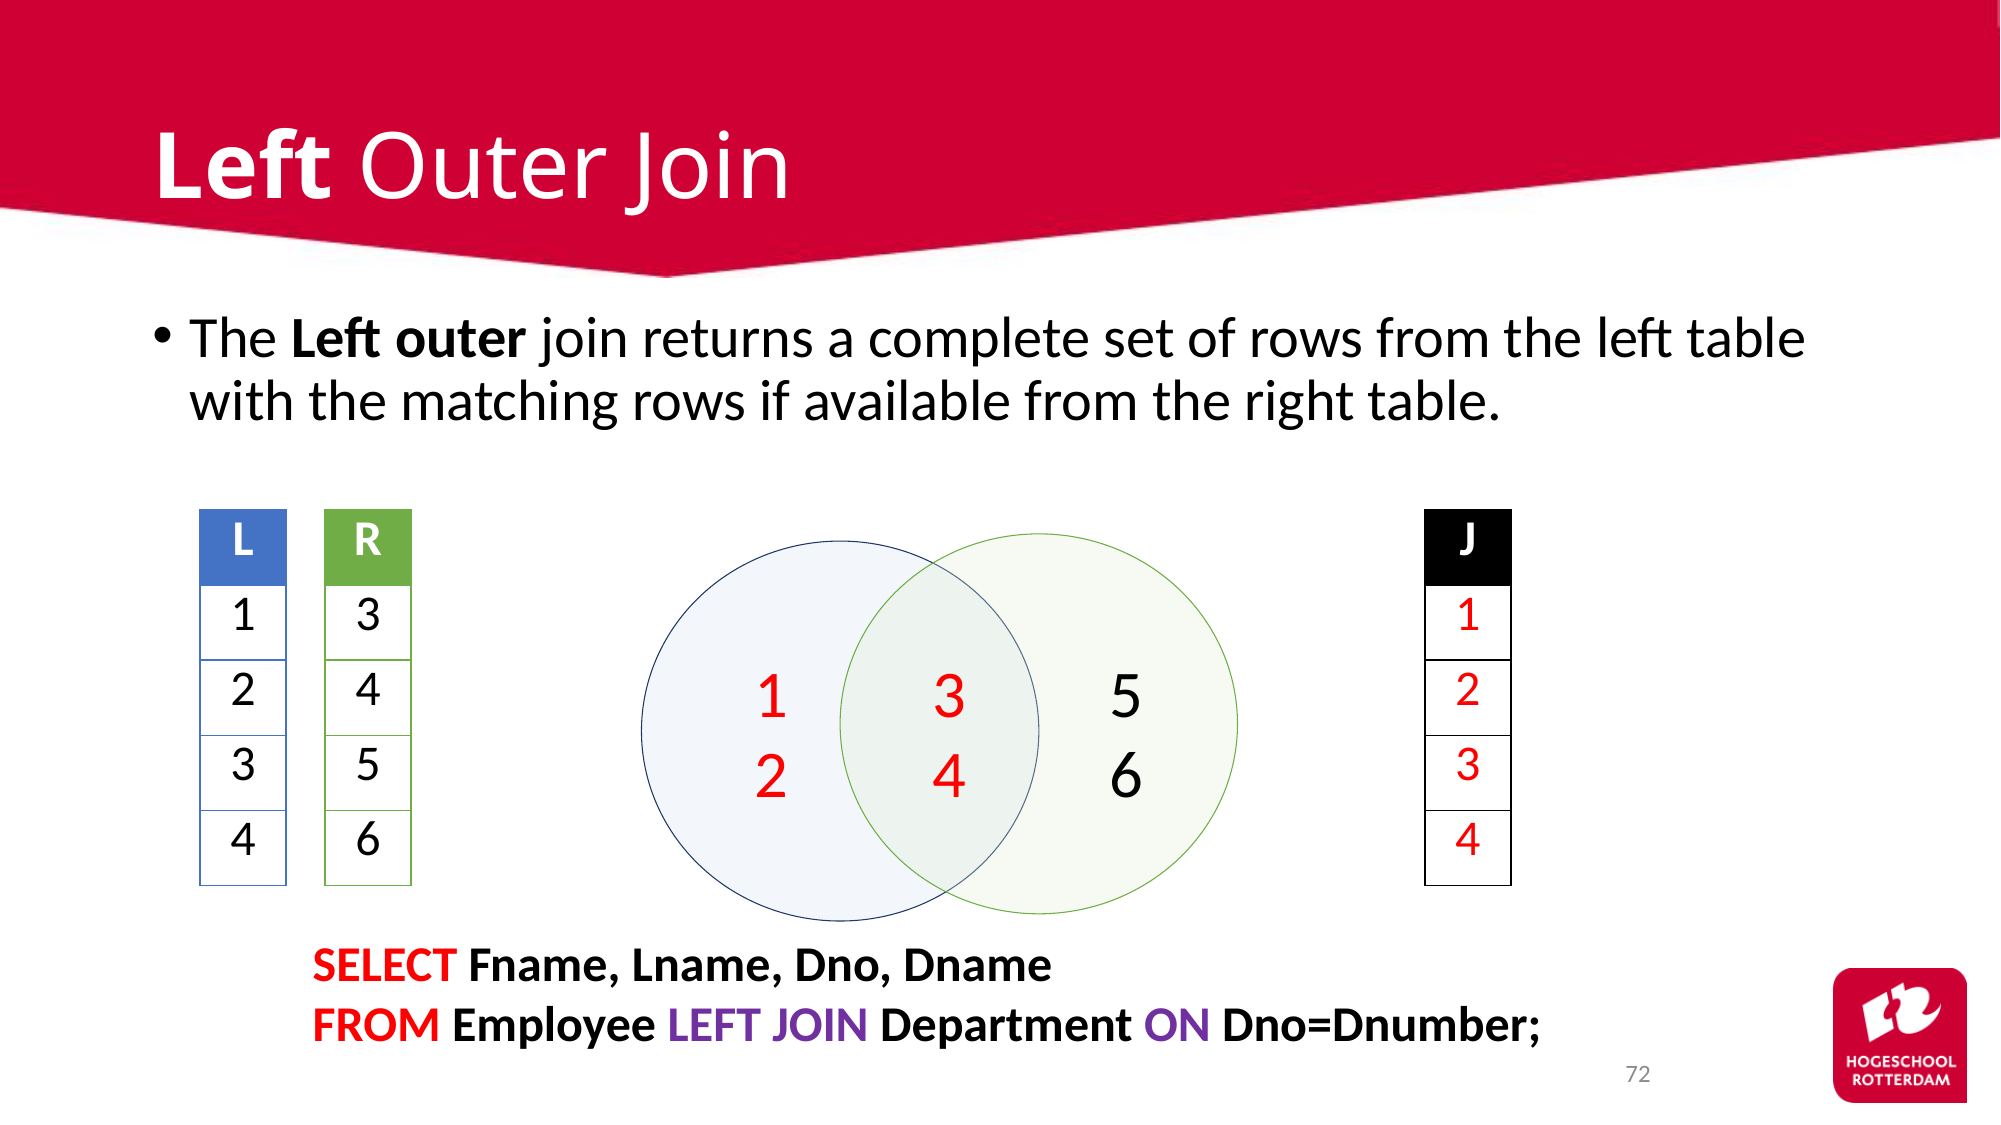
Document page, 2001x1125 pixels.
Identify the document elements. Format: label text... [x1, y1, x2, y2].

table_cell 3 [1426, 736, 1510, 810]
table_cell 4 [201, 811, 285, 885]
table_cell 1 [1426, 586, 1510, 659]
slide_number 72 [1412, 1042, 1666, 1103]
table_header J [1426, 511, 1510, 584]
table_cell 1 [201, 586, 285, 659]
table_cell 3 [326, 586, 410, 659]
text_box 1 3 5 2 4 6 [740, 643, 1159, 819]
picture [0, 0, 2000, 278]
text_box [640, 540, 946, 922]
table_cell 4 [326, 661, 410, 735]
text_box SELECT Fname, Lname, Dno, Dname FROM Employee LEFT JOIN Department ON Dno=Dnumber; [297, 923, 1609, 1059]
table_cell 2 [201, 661, 285, 735]
table_cell 5 [326, 736, 410, 810]
table_header L [201, 511, 285, 584]
list The Left outer join returns a complete set of rows from the left table with the matching rows if available from the right table. [137, 299, 1863, 1014]
text_box [858, 533, 1239, 915]
title Left Outer Join [137, 59, 1863, 278]
table_cell 6 [326, 811, 410, 885]
table_header R [326, 511, 410, 584]
table_cell 4 [1426, 811, 1510, 885]
table_cell 3 [201, 736, 285, 810]
table_cell 2 [1426, 661, 1510, 735]
picture [1833, 968, 1967, 1103]
